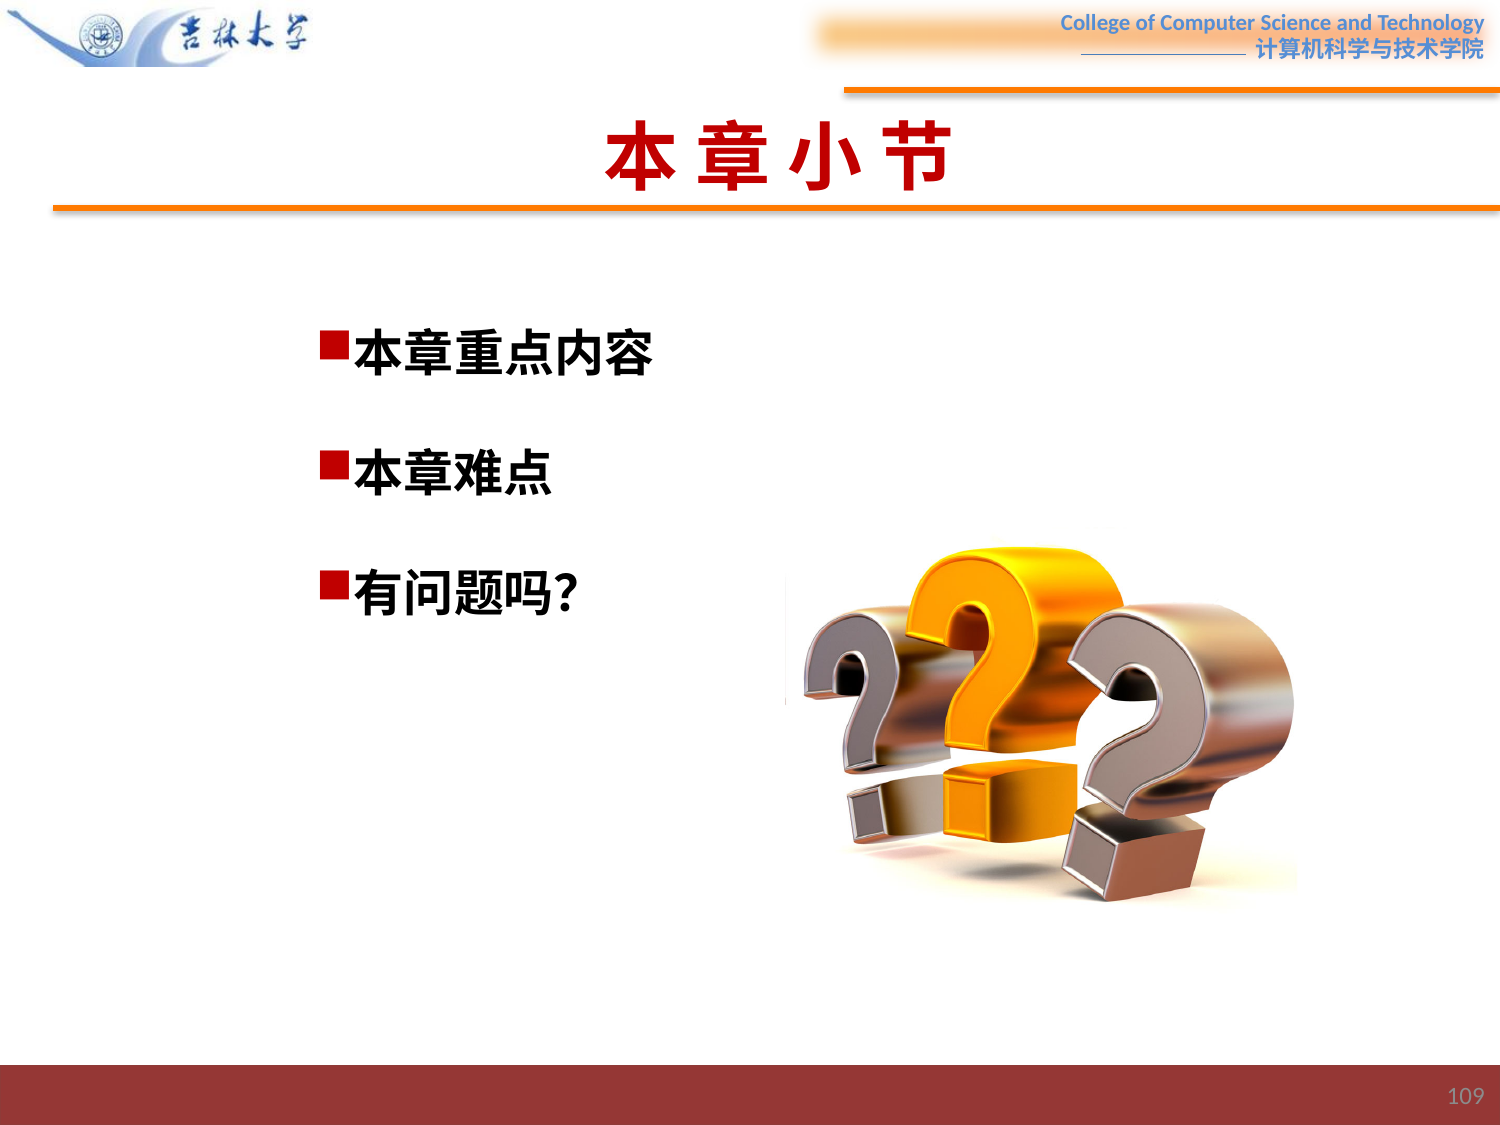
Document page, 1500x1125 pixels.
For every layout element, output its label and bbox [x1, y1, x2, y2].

text_box [0, 0, 1500, 1125]
picture [785, 526, 1306, 953]
